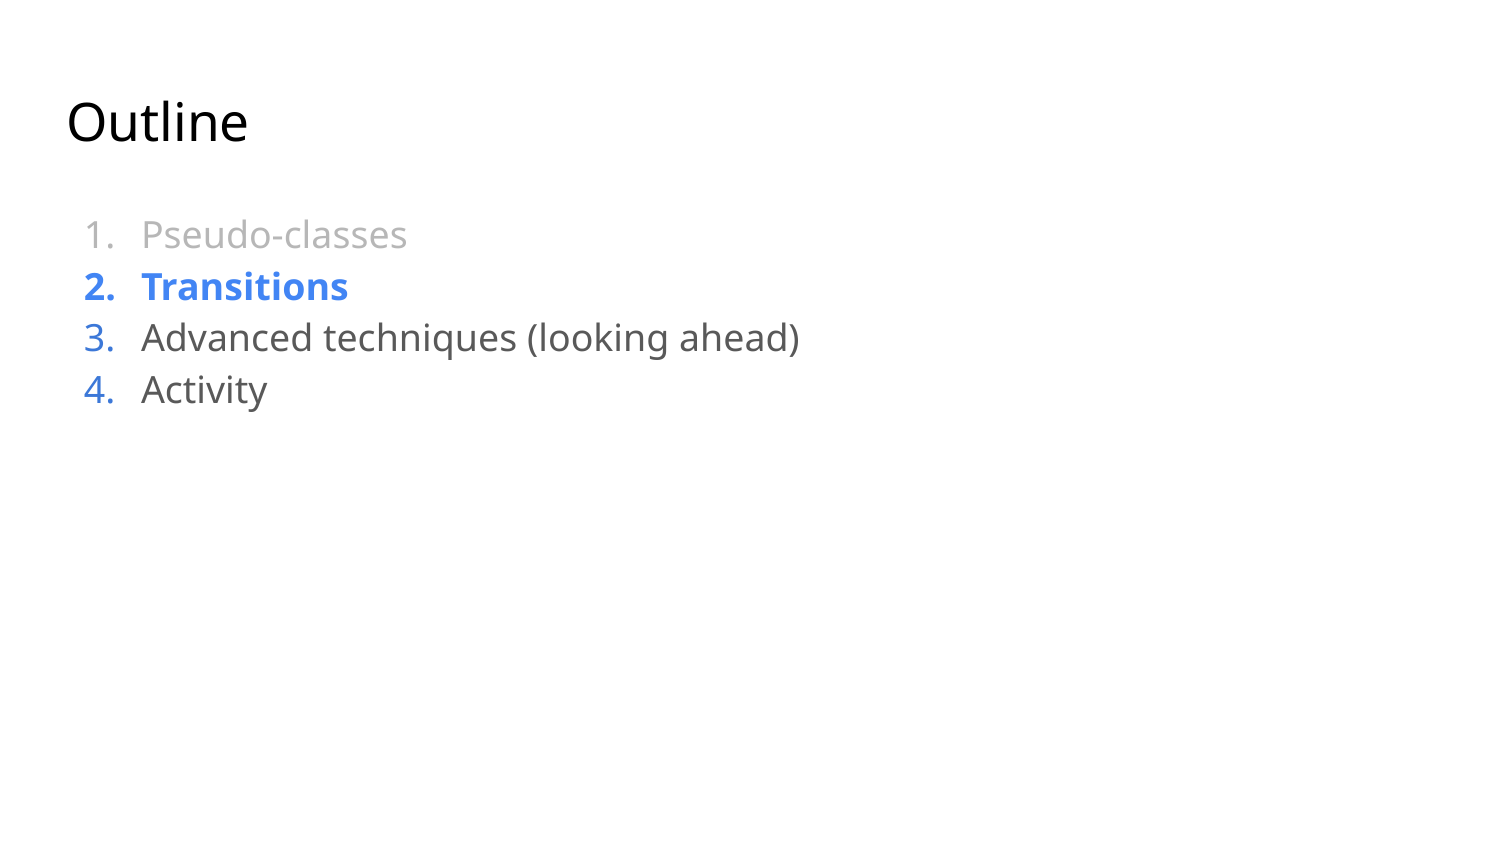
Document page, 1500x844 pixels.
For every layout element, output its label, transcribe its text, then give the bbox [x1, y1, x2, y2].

title Outline [51, 72, 1449, 167]
list Pseudo-classes Transitions Advanced techniques (looking ahead) Activity [51, 189, 1449, 786]
